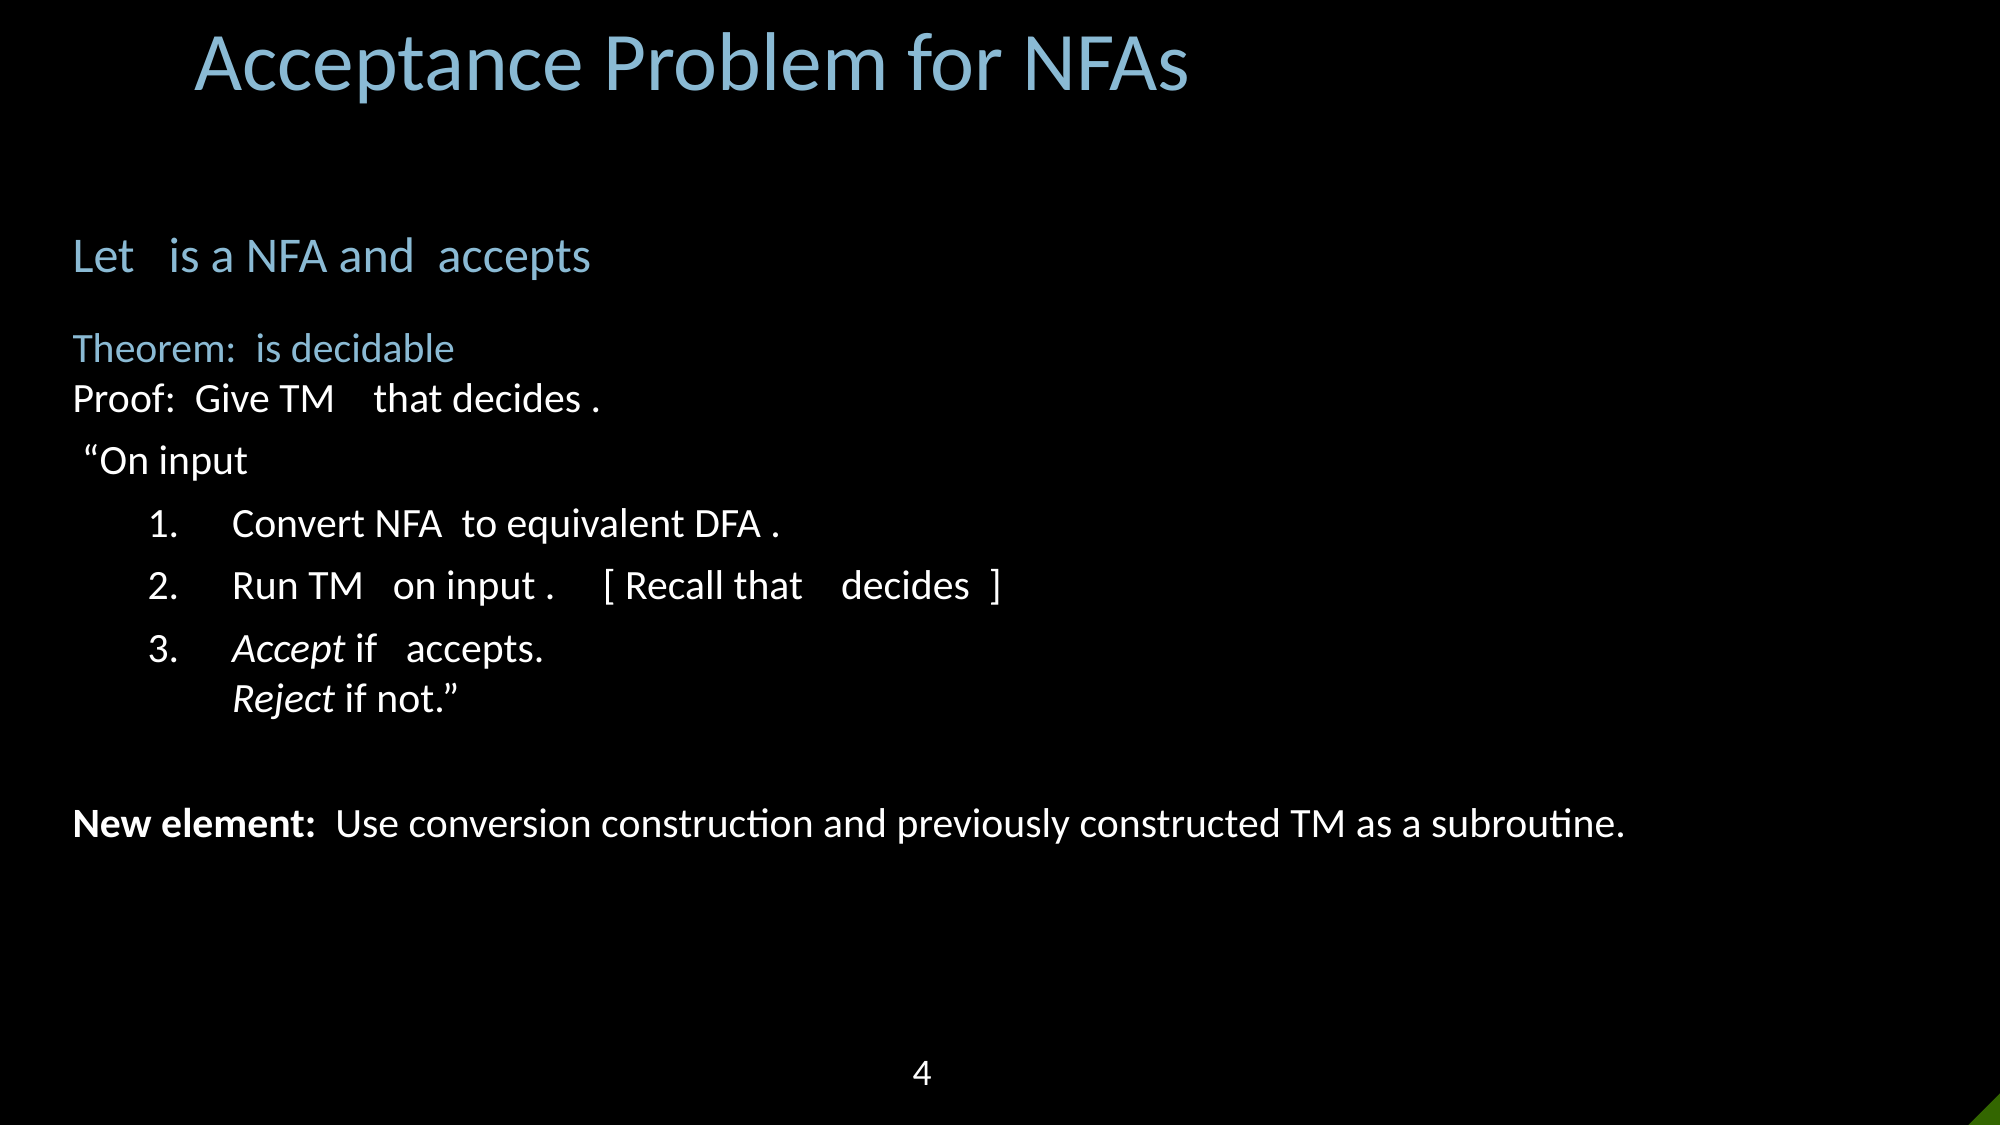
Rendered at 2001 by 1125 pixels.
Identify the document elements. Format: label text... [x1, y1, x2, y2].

text_box 4 [897, 1040, 947, 1101]
text_box [1968, 1093, 2000, 1125]
text_box Acceptance Problem for NFAs [0, 0, 1386, 115]
